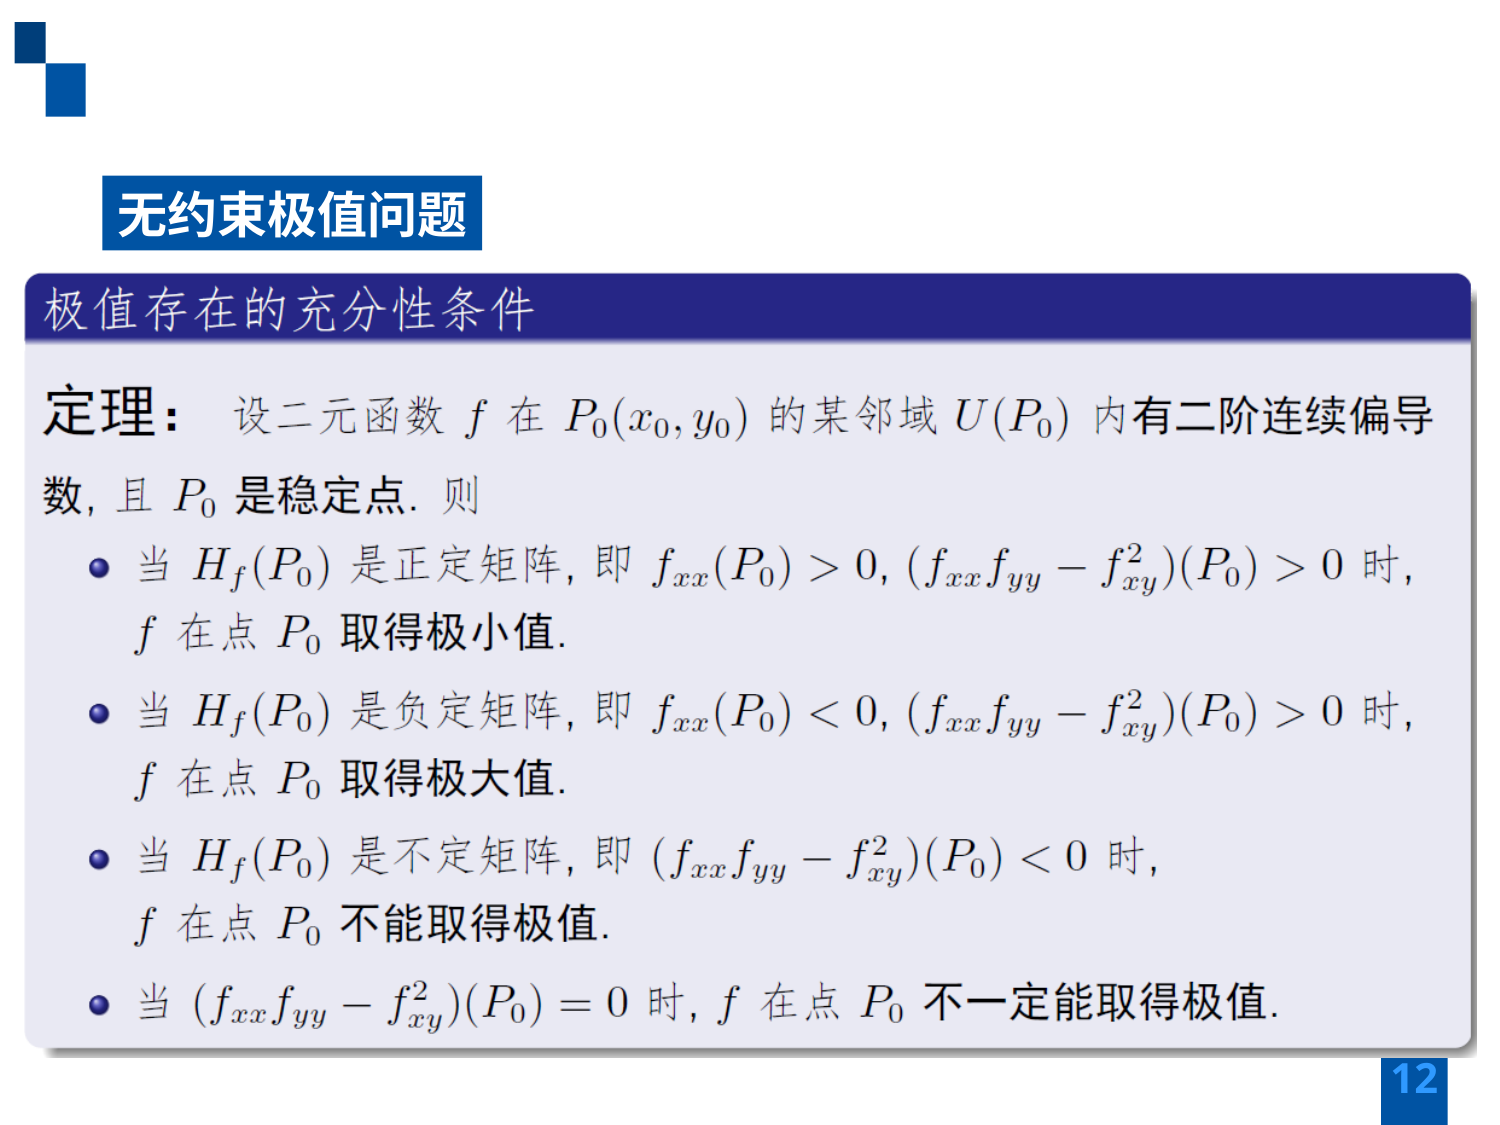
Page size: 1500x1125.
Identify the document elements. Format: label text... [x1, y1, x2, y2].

slide_number 12 [1328, 1050, 1500, 1111]
text_box 无约束极值问题 [102, 175, 483, 251]
picture [23, 270, 1477, 1058]
